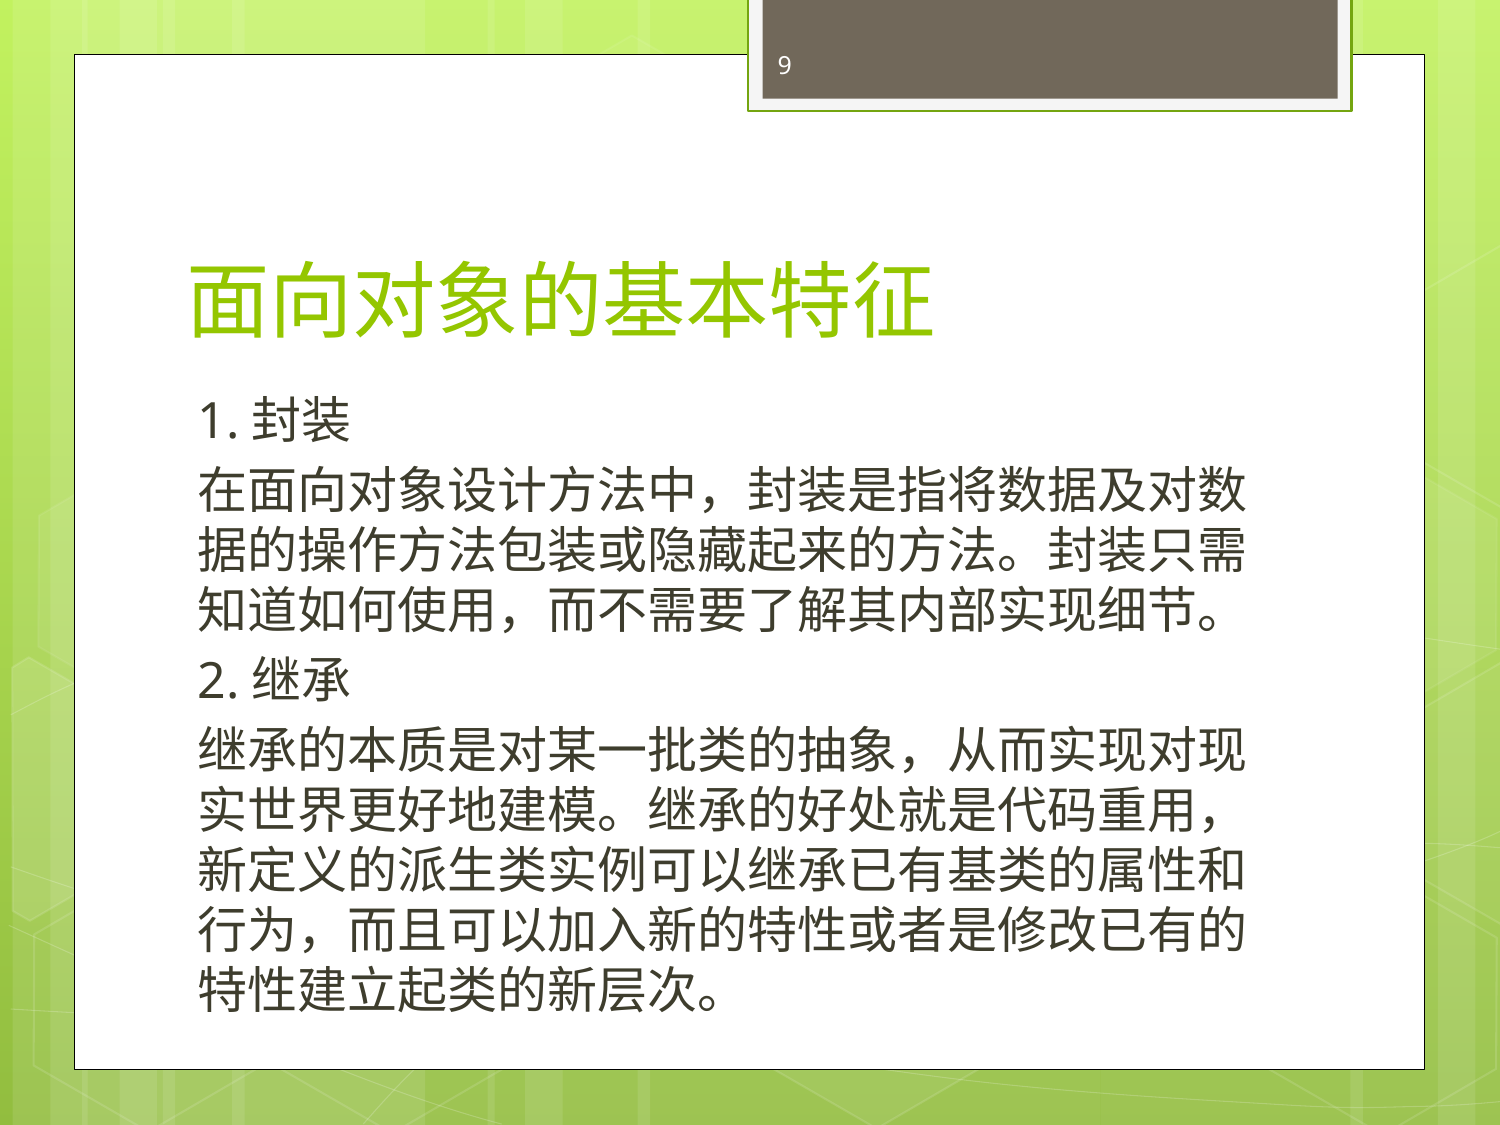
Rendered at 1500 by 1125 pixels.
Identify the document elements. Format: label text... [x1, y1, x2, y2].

list 1.封装 在面向对象设计方法中，封装是指将数据及对数据的操作方法包装或隐藏起来的方法。封装只需知道如何使用，而不需要了解其内部实现细节。 2.继承 继承的本质是对某一批类的抽象，从而实现对现实世界更好地建模。继承的好处就是代码重用，新定义的派生类实例可以继承已有基类的属性和行为，而且可以加入新的特性或者是修改已有的特性建立起类的新层次。 [171, 381, 1283, 1035]
title 面向对象的基本特征 [171, 168, 1324, 357]
slide_number 9 [762, 36, 982, 97]
